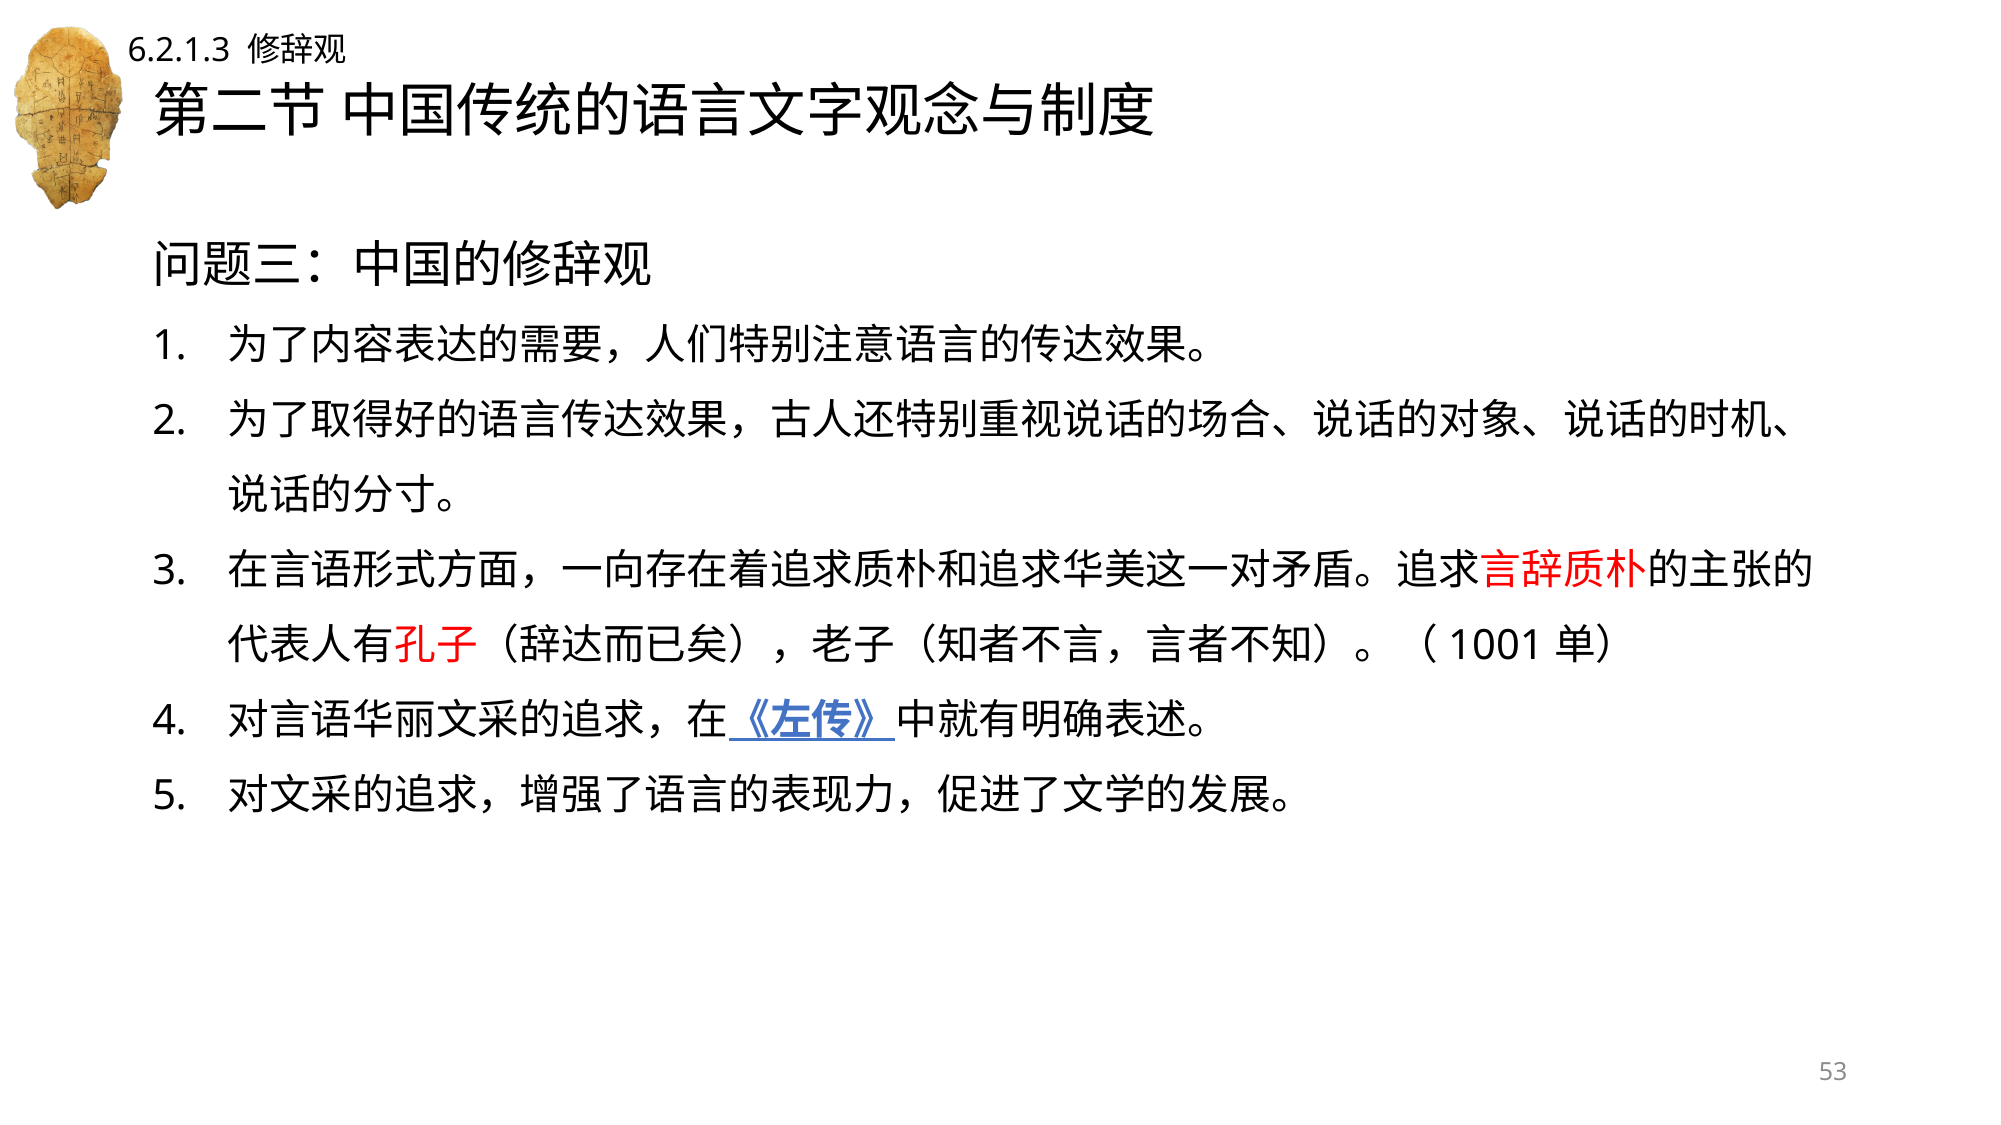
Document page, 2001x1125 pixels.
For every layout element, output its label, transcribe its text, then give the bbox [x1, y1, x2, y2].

picture [0, 14, 132, 211]
list 问题三：中国的修辞观 为了内容表达的需要，人们特别注意语言的传达效果。 为了取得好的语言传达效果，古人还特别重视说话的场合、说话的对象、说话的时机、说话的分寸。 在言语形式方面，一向存在着追求质朴和追求华美这一对矛盾。追求言辞质朴的主张的代表人有孔子（辞达而已矣），老子（知者不言，言者不知）。（1001单） 对言语华丽文采的追求，在《左传》中就有明确表述。 对文采的追求，增强了语言的表现力，促进了文学的发展。 [137, 195, 1863, 1014]
text_box 6.2.1.3 修辞观 [112, 20, 362, 76]
slide_number 53 [1412, 1042, 1863, 1103]
title 第二节 中国传统的语言文字观念与制度 [137, 59, 1863, 166]
